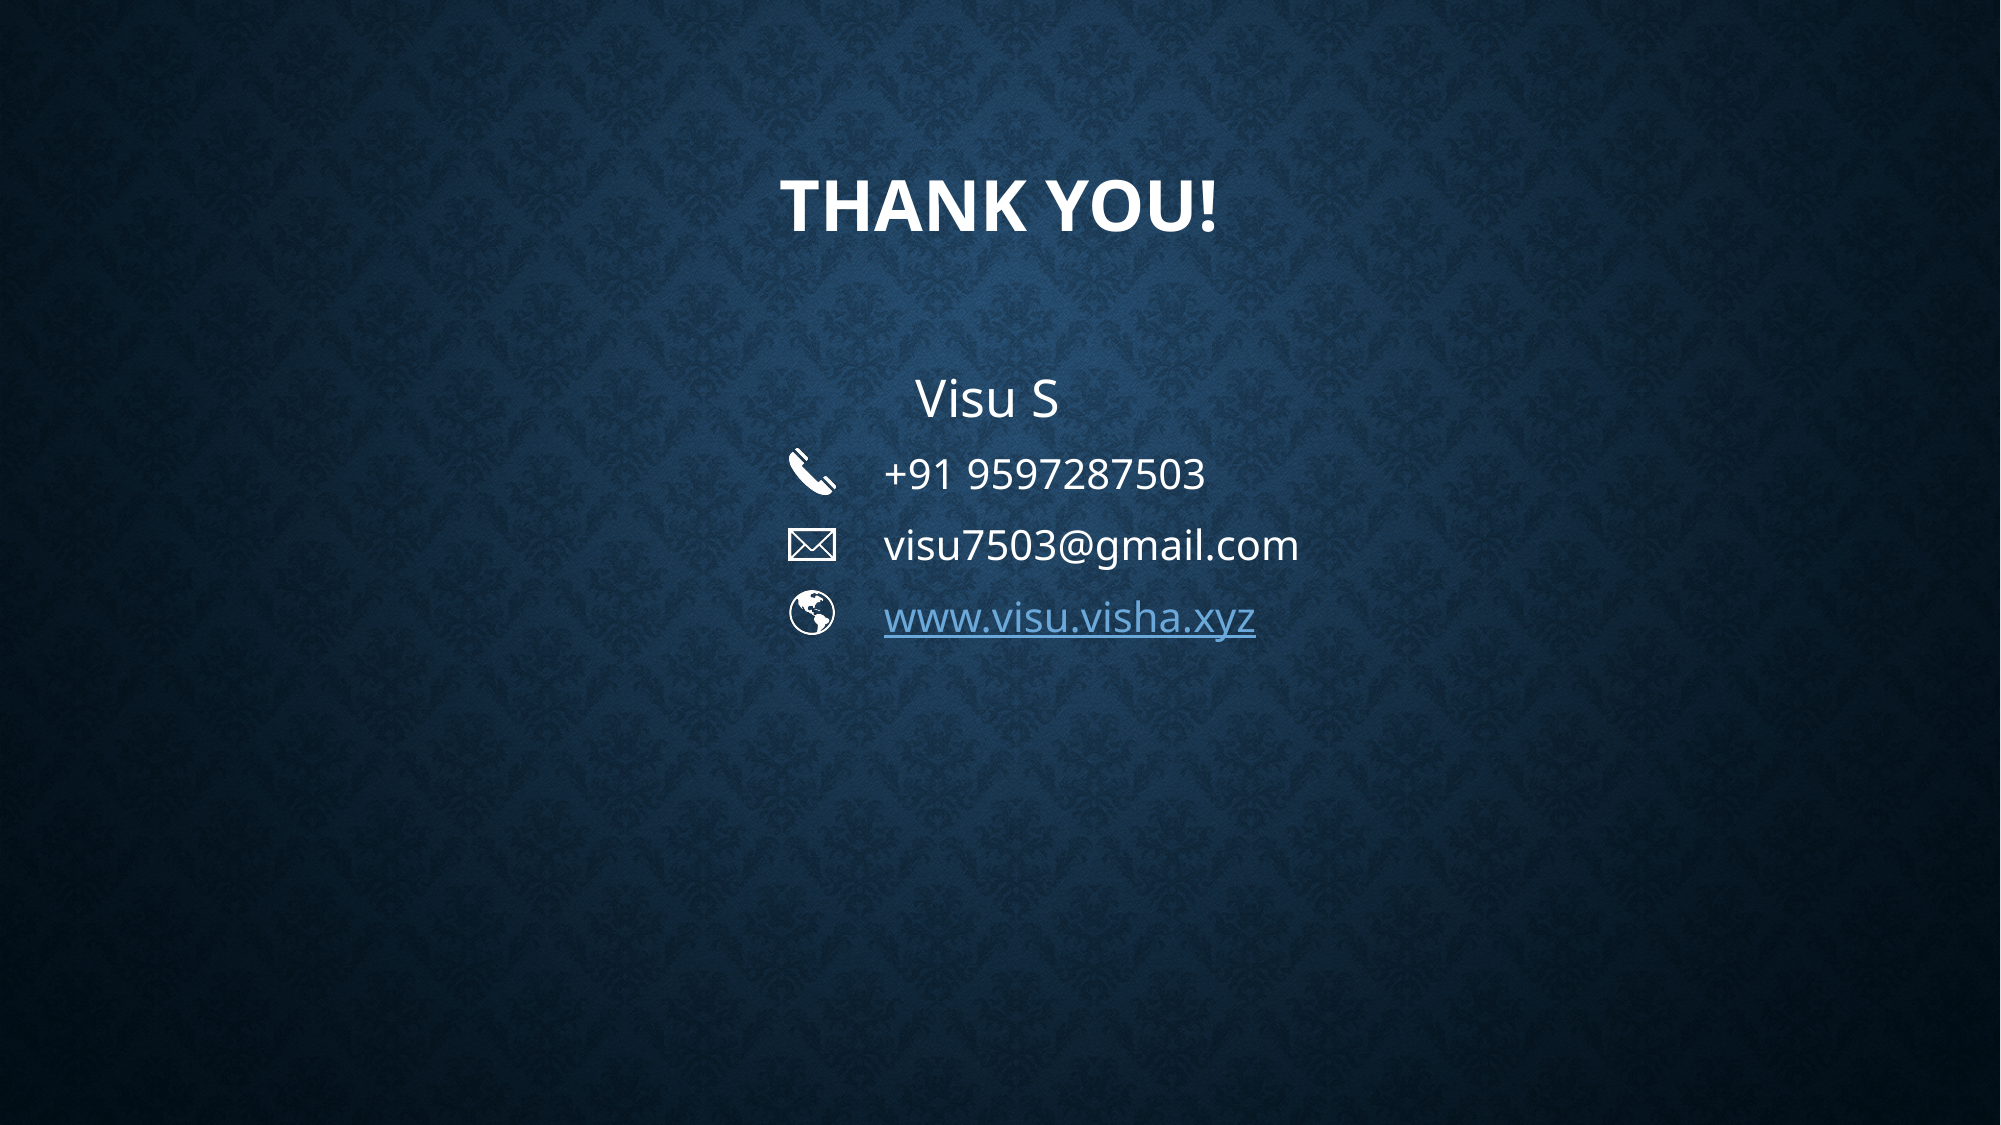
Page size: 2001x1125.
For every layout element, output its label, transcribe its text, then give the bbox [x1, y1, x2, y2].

picture [783, 583, 841, 641]
picture [783, 515, 841, 573]
list Visu S +91 9597287503 visu7503@gmail.com www.visu.visha.xyz [150, 345, 1850, 952]
title Thank you! [149, 99, 1849, 318]
picture [783, 442, 841, 500]
